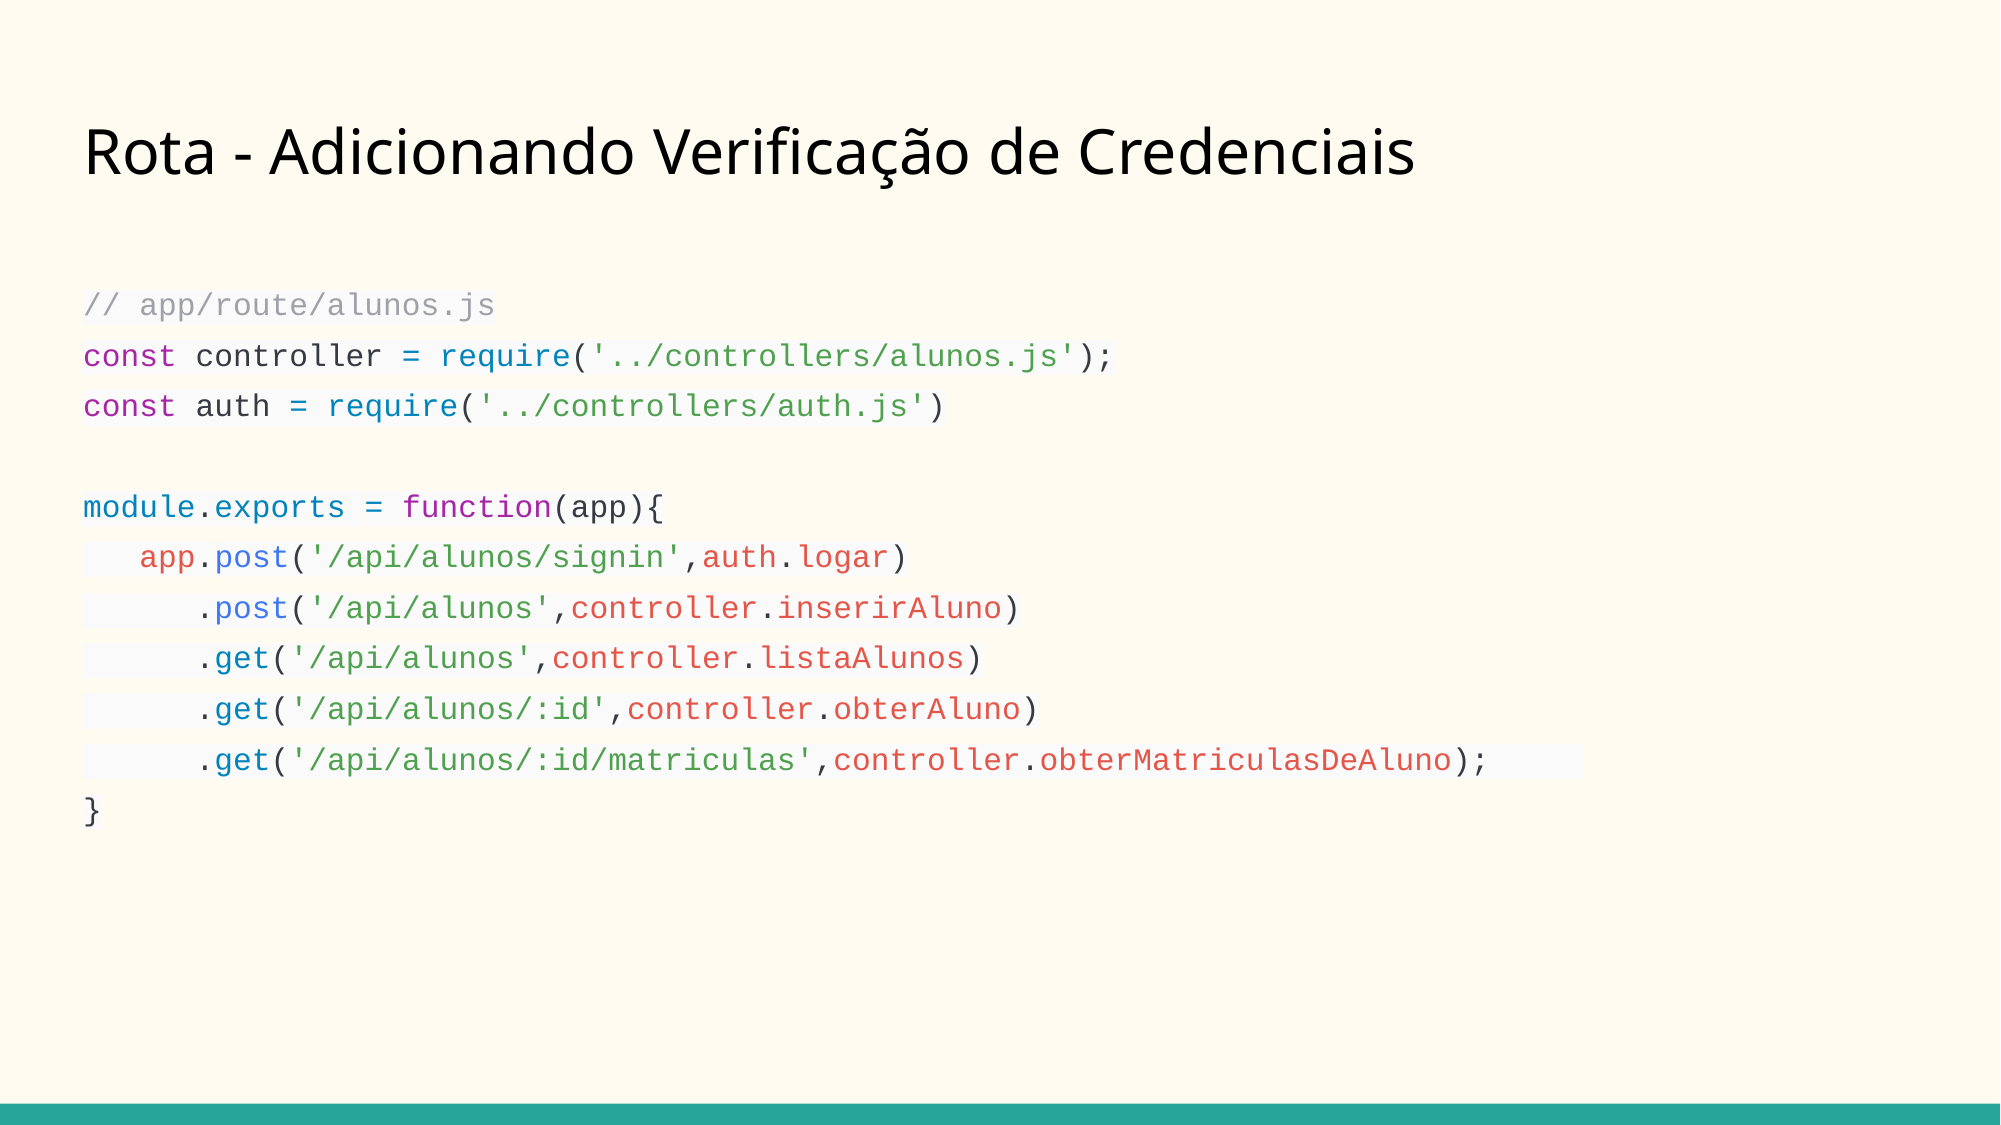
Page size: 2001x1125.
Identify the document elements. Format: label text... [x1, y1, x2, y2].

title Rota - Adicionando Verificação de Credenciais [68, 97, 1932, 232]
list // app/route/alunos.js const controller = require('../controllers/alunos.js'); const auth = require('../controllers/auth.js') module.exports = function(app){ app.post('/api/alunos/signin',auth.logar) .post('/api/alunos',controller.inserirAluno) .get('/api/alunos',controller.listaAlunos) .get('/api/alunos/:id',controller.obterAluno) .get('/api/alunos/:id/matriculas',controller.obterMatriculasDeAluno); } [68, 256, 1932, 1000]
